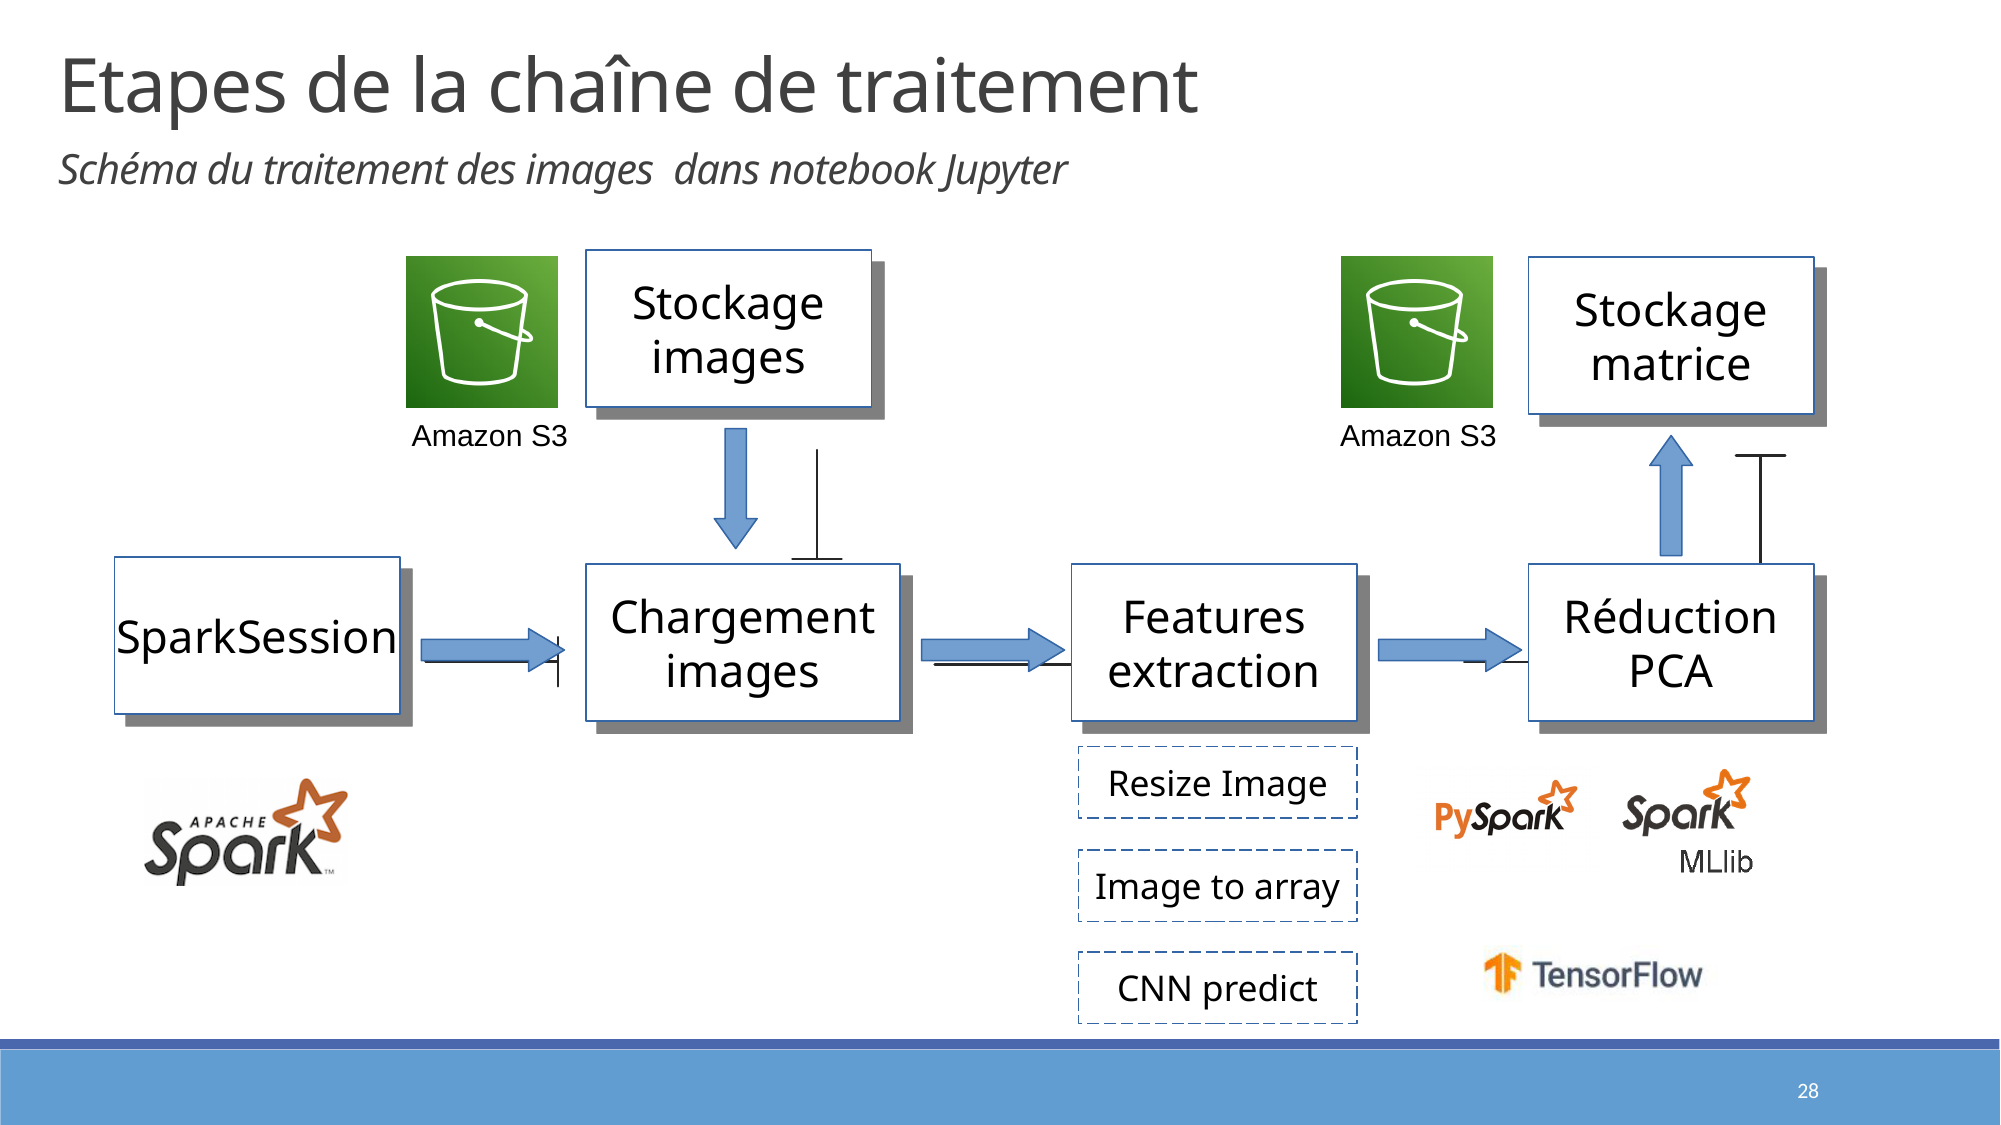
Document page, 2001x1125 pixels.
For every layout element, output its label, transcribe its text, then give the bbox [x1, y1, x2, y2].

picture [1607, 761, 1783, 892]
text_box [921, 628, 1065, 672]
text_box Chargement images [585, 564, 901, 722]
text_box Amazon S3 [1196, 407, 1641, 462]
text_box [421, 628, 565, 672]
slide_number 28 [1624, 1059, 1840, 1120]
text_box Stockage matrice [1528, 257, 1815, 415]
picture [1341, 255, 1494, 408]
text_box Stockage images [585, 250, 872, 408]
picture [1463, 944, 1722, 1003]
text_box Image to array [1078, 849, 1357, 922]
picture [143, 778, 349, 887]
picture [405, 255, 558, 408]
text_box SparkSession [114, 557, 400, 715]
text_box Amazon S3 [267, 407, 713, 462]
text_box Réduction PCA [1528, 564, 1815, 722]
text_box [1649, 435, 1693, 556]
text_box Resize Image [1078, 746, 1357, 818]
picture [1413, 763, 1600, 872]
text_box [714, 428, 758, 549]
text_box [1378, 628, 1522, 672]
text_box CNN predict [1078, 951, 1357, 1024]
text_box Features extraction [1071, 564, 1358, 722]
title Etapes de la chaîne de traitement Schéma du traitement des images dans notebook Jupyter [43, 18, 1800, 207]
